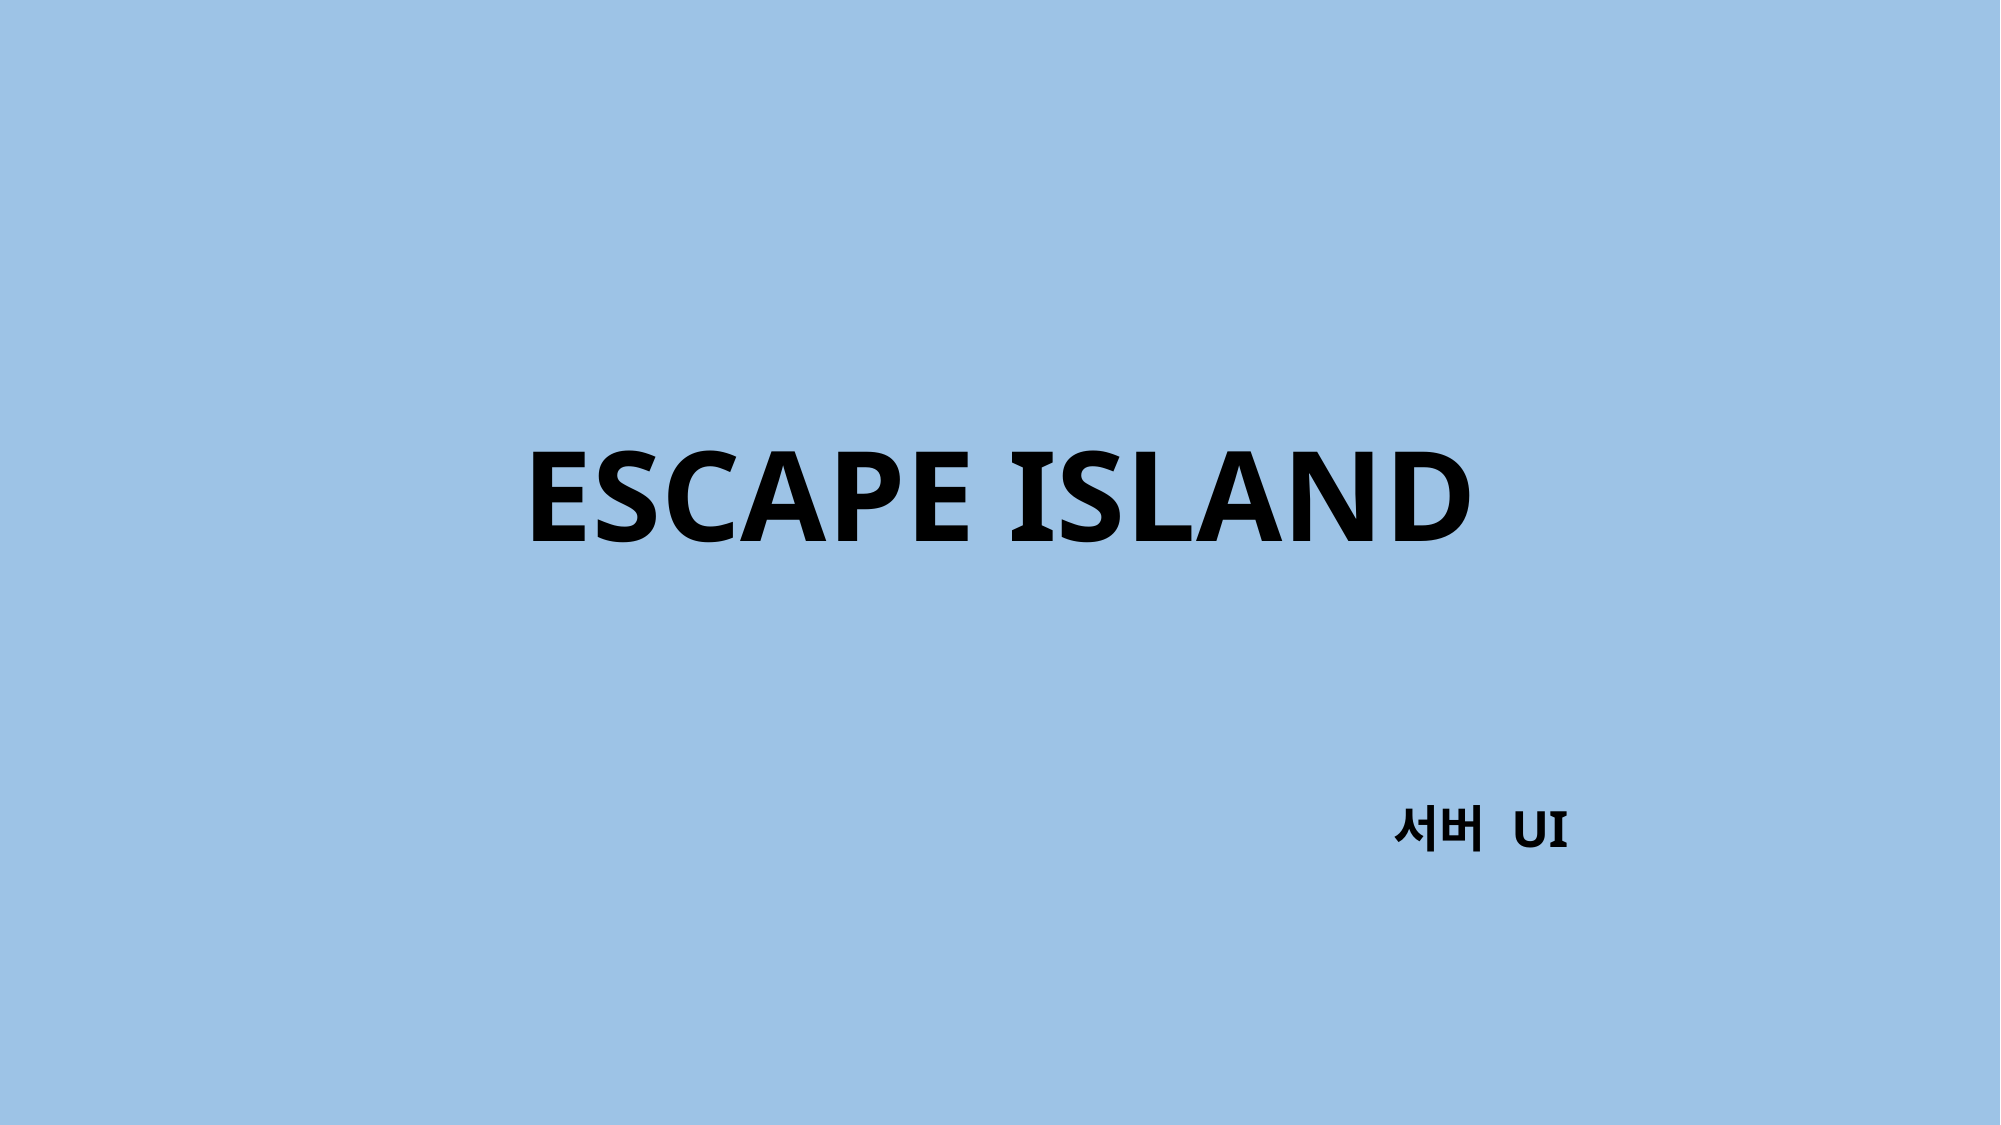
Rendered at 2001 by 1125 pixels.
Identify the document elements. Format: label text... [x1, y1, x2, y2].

subtitle 서버 UI [1211, 797, 1750, 892]
title ESCAPE ISLAND [249, 184, 1750, 576]
